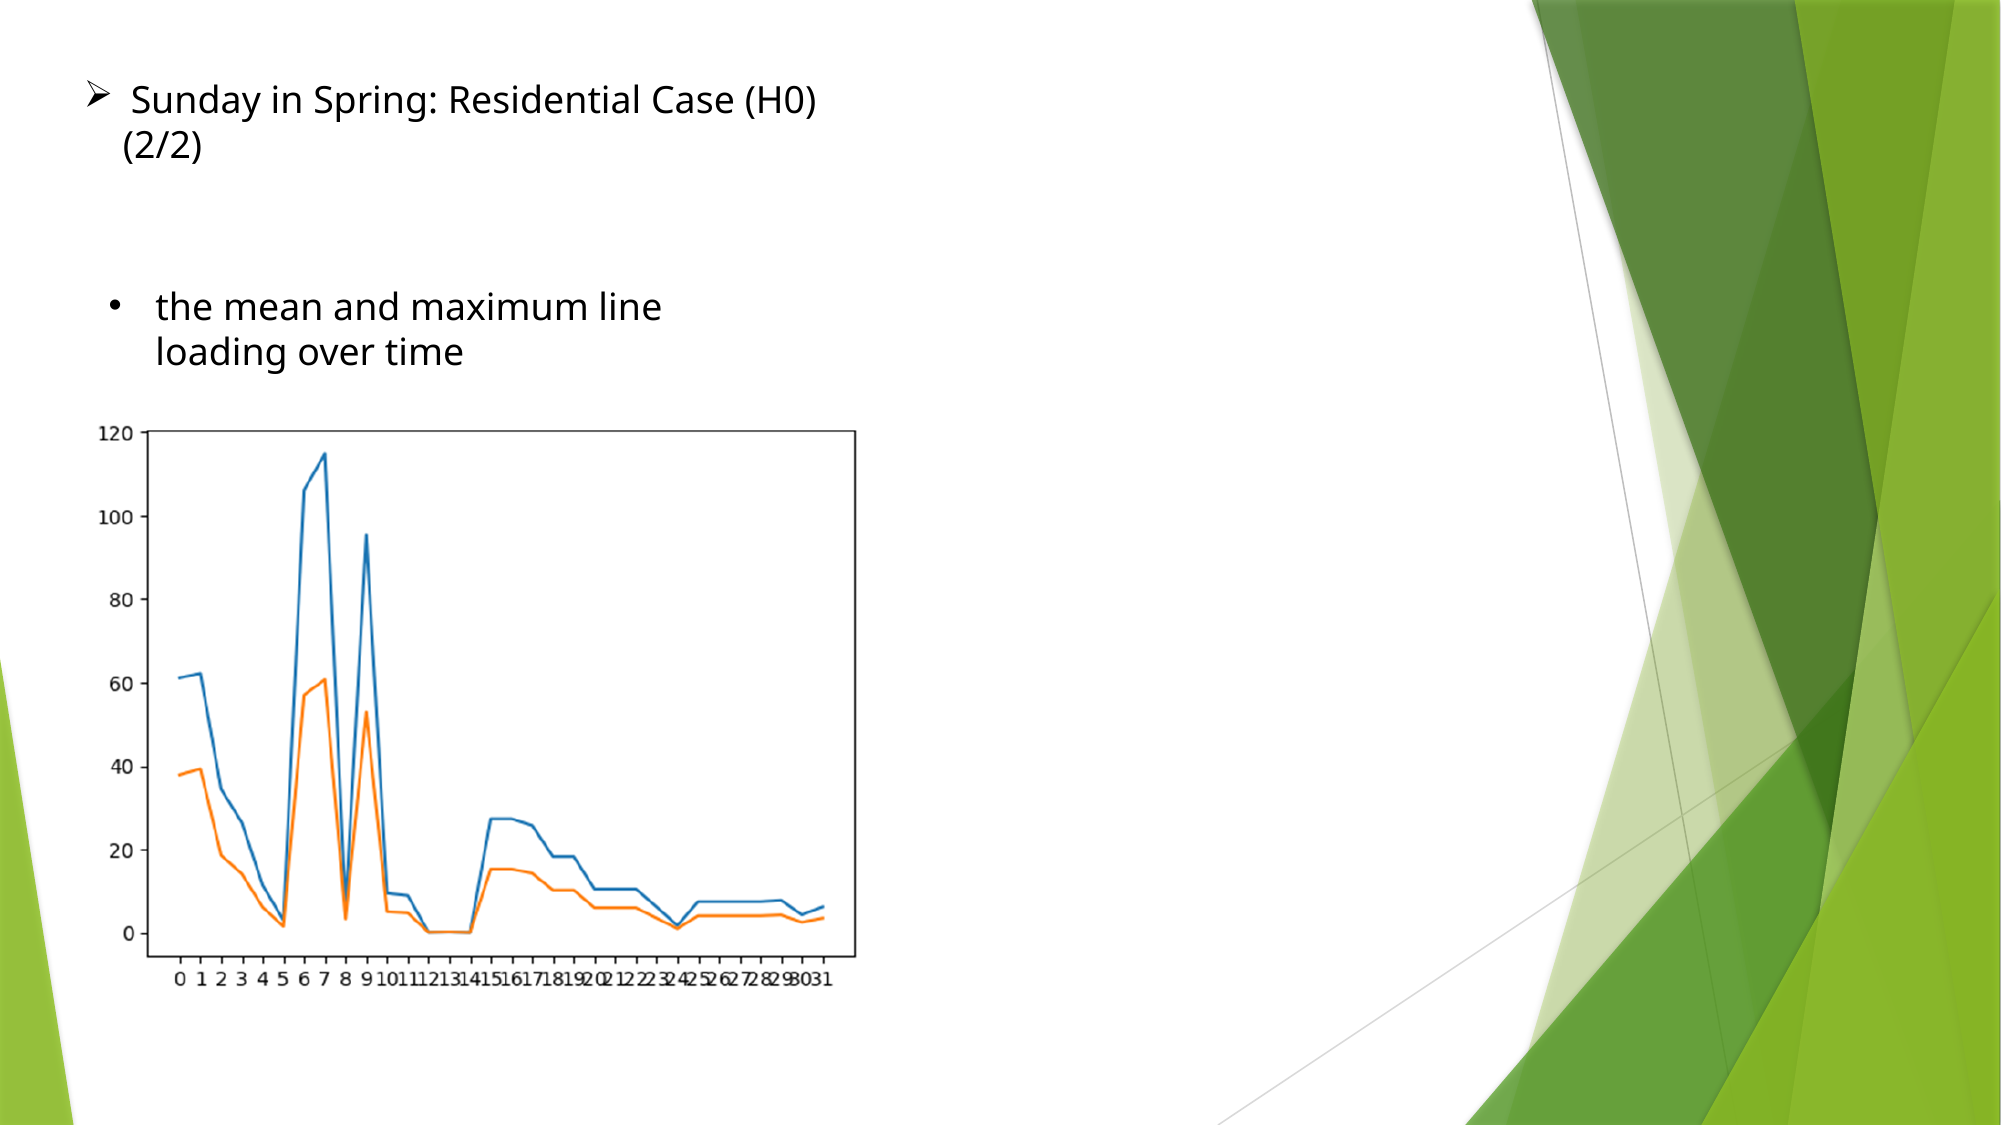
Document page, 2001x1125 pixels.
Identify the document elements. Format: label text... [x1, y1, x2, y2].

text_box the mean and maximum line loading over time [93, 274, 746, 380]
text_box Sunday in Spring: Residential Case (H0) ​ (2/2) [69, 68, 882, 174]
picture [80, 409, 868, 1005]
